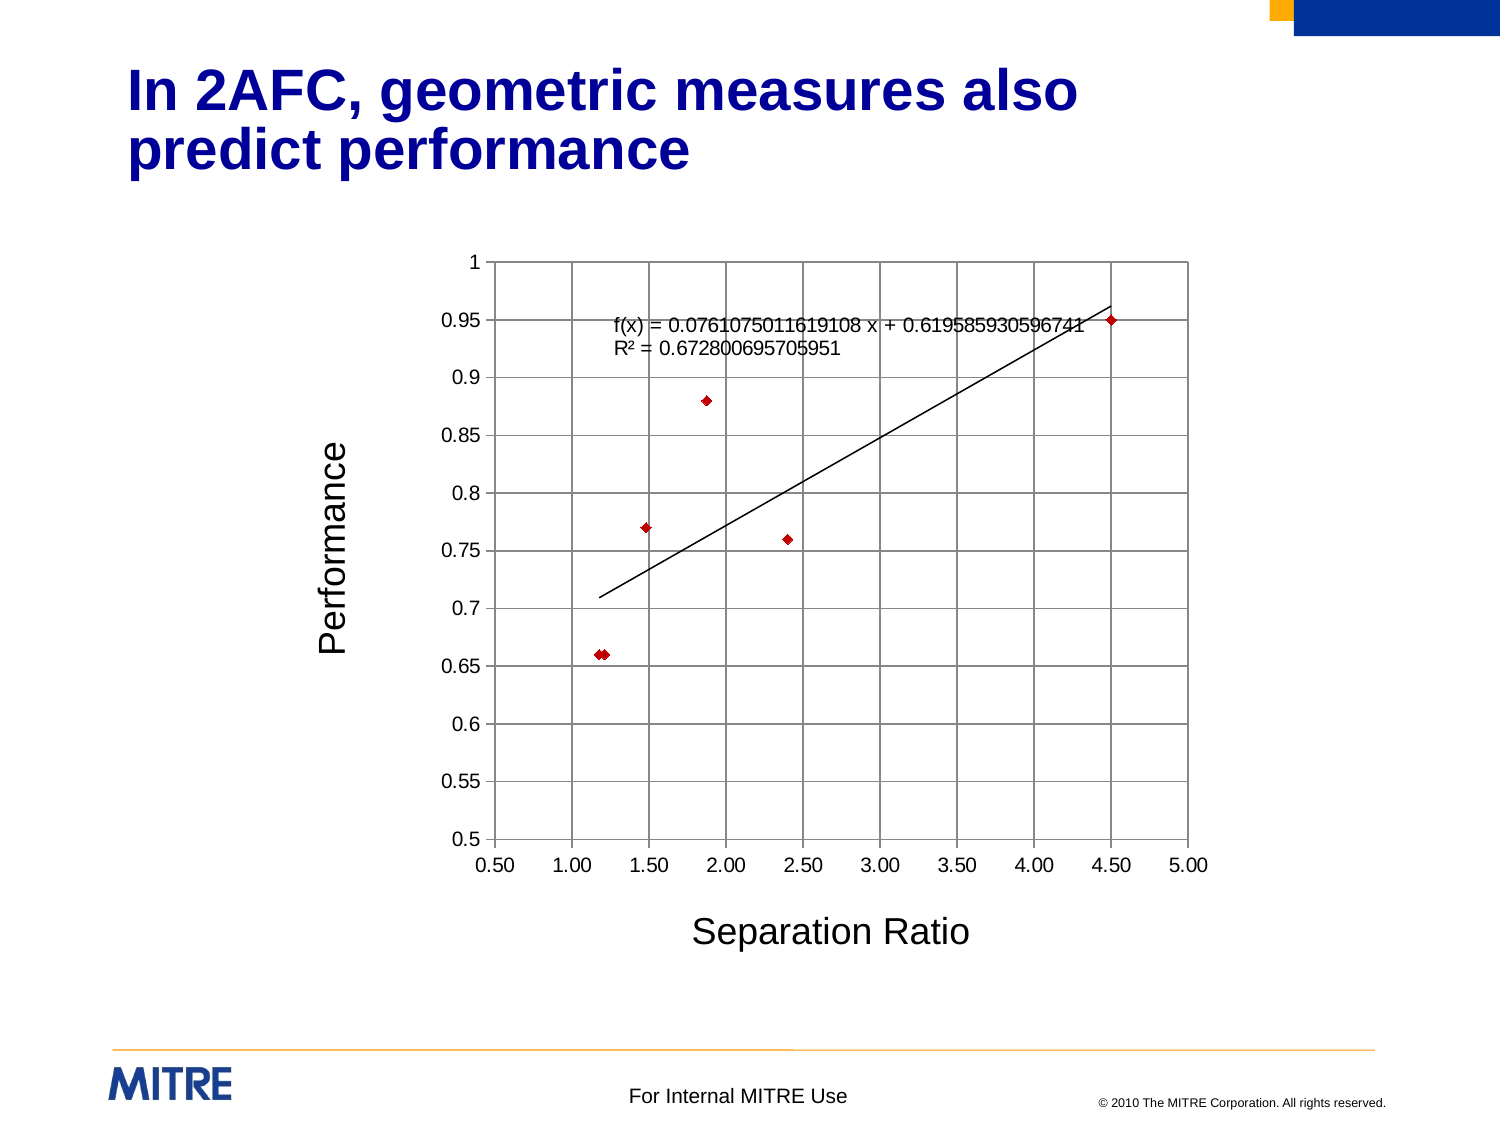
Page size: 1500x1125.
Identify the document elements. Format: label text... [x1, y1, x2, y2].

title In 2AFC, geometric measures also predict performance [112, 45, 1375, 200]
text_box Performance [299, 439, 376, 672]
chart [424, 237, 1224, 891]
picture [103, 1064, 236, 1106]
text_box Separation Ratio [676, 900, 996, 960]
